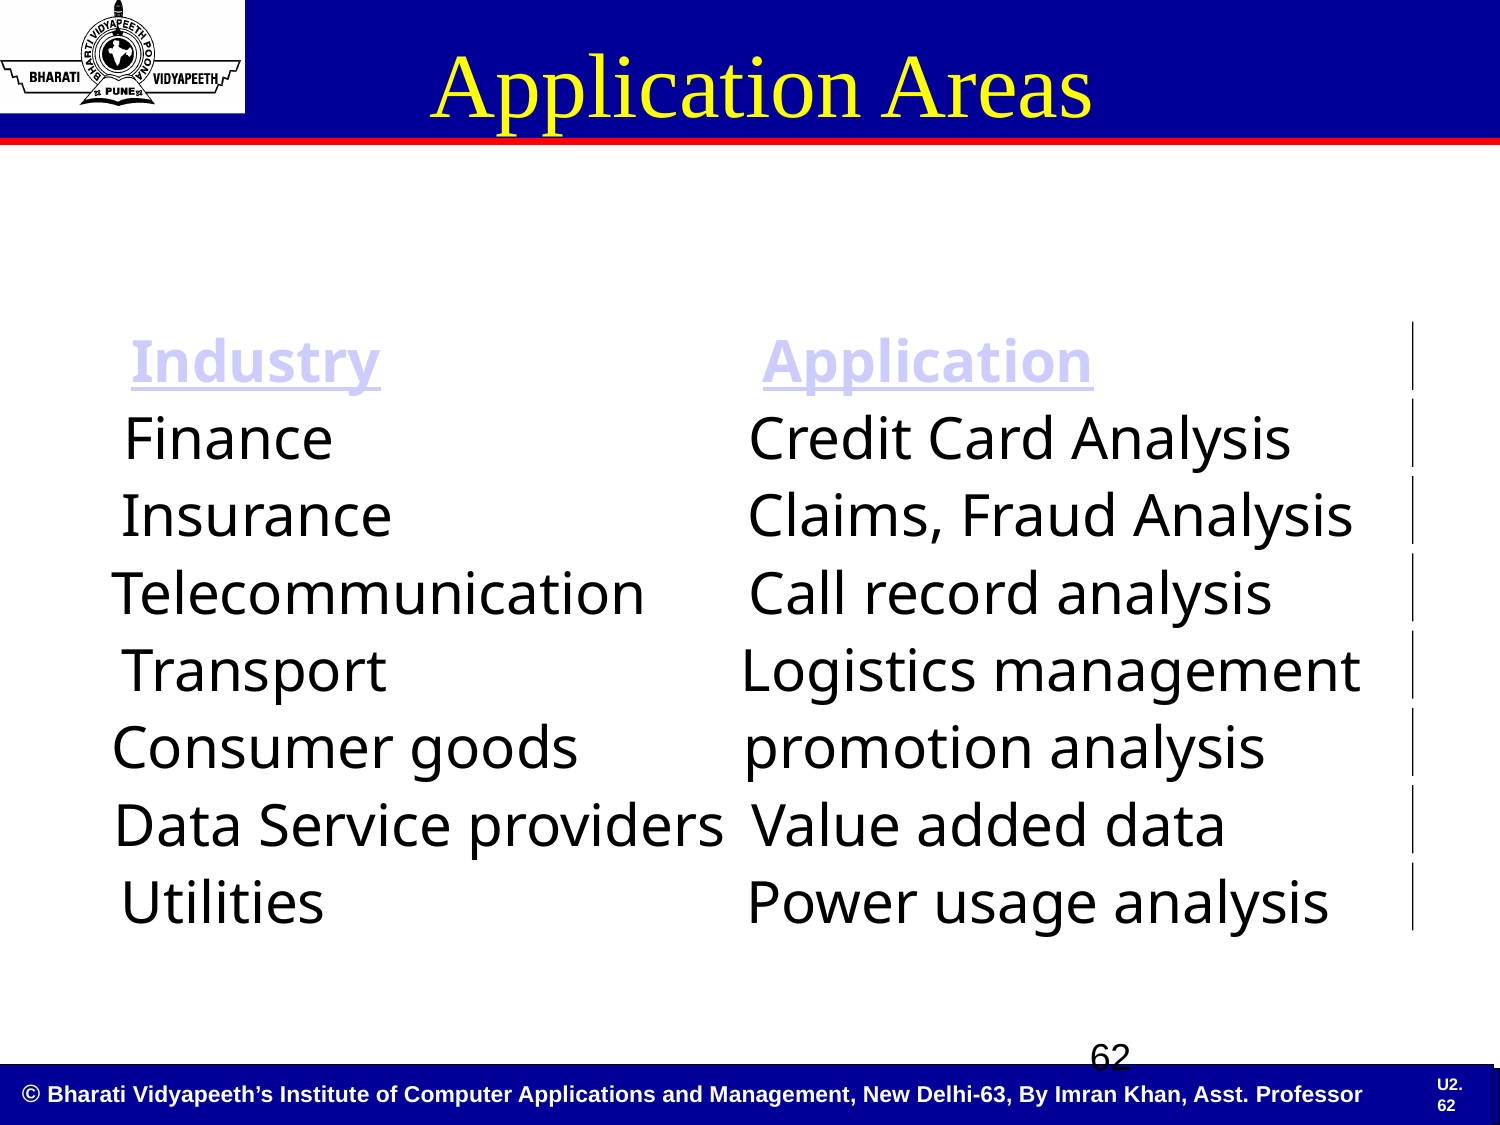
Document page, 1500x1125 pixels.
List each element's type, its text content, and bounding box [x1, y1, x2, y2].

text_box Telecommunication [111, 555, 648, 626]
text_box Industry [130, 323, 382, 394]
text_box [70, 1021, 384, 1097]
picture [0, 0, 125, 106]
text_box Data Service providers [113, 787, 726, 858]
text_box Insurance [121, 478, 394, 549]
text_box Claims, Fraud Analysis [747, 478, 1355, 549]
text_box Transport [121, 633, 388, 703]
text_box Credit Card Analysis [748, 401, 1293, 472]
text_box Finance [123, 401, 334, 472]
text_box Consumer goods [111, 710, 580, 781]
text_box promotion analysis [743, 710, 1268, 781]
text_box Utilities [120, 865, 327, 936]
title Application Areas [125, 0, 1400, 163]
text_box Power usage analysis [746, 865, 1331, 936]
slide_number 62 [1074, 1025, 1388, 1100]
text_box Value added data [751, 787, 1227, 858]
text_box Logistics management [740, 633, 1361, 703]
text_box Application [762, 323, 1095, 394]
text_box [512, 1021, 988, 1097]
text_box Call record analysis [748, 555, 1274, 626]
